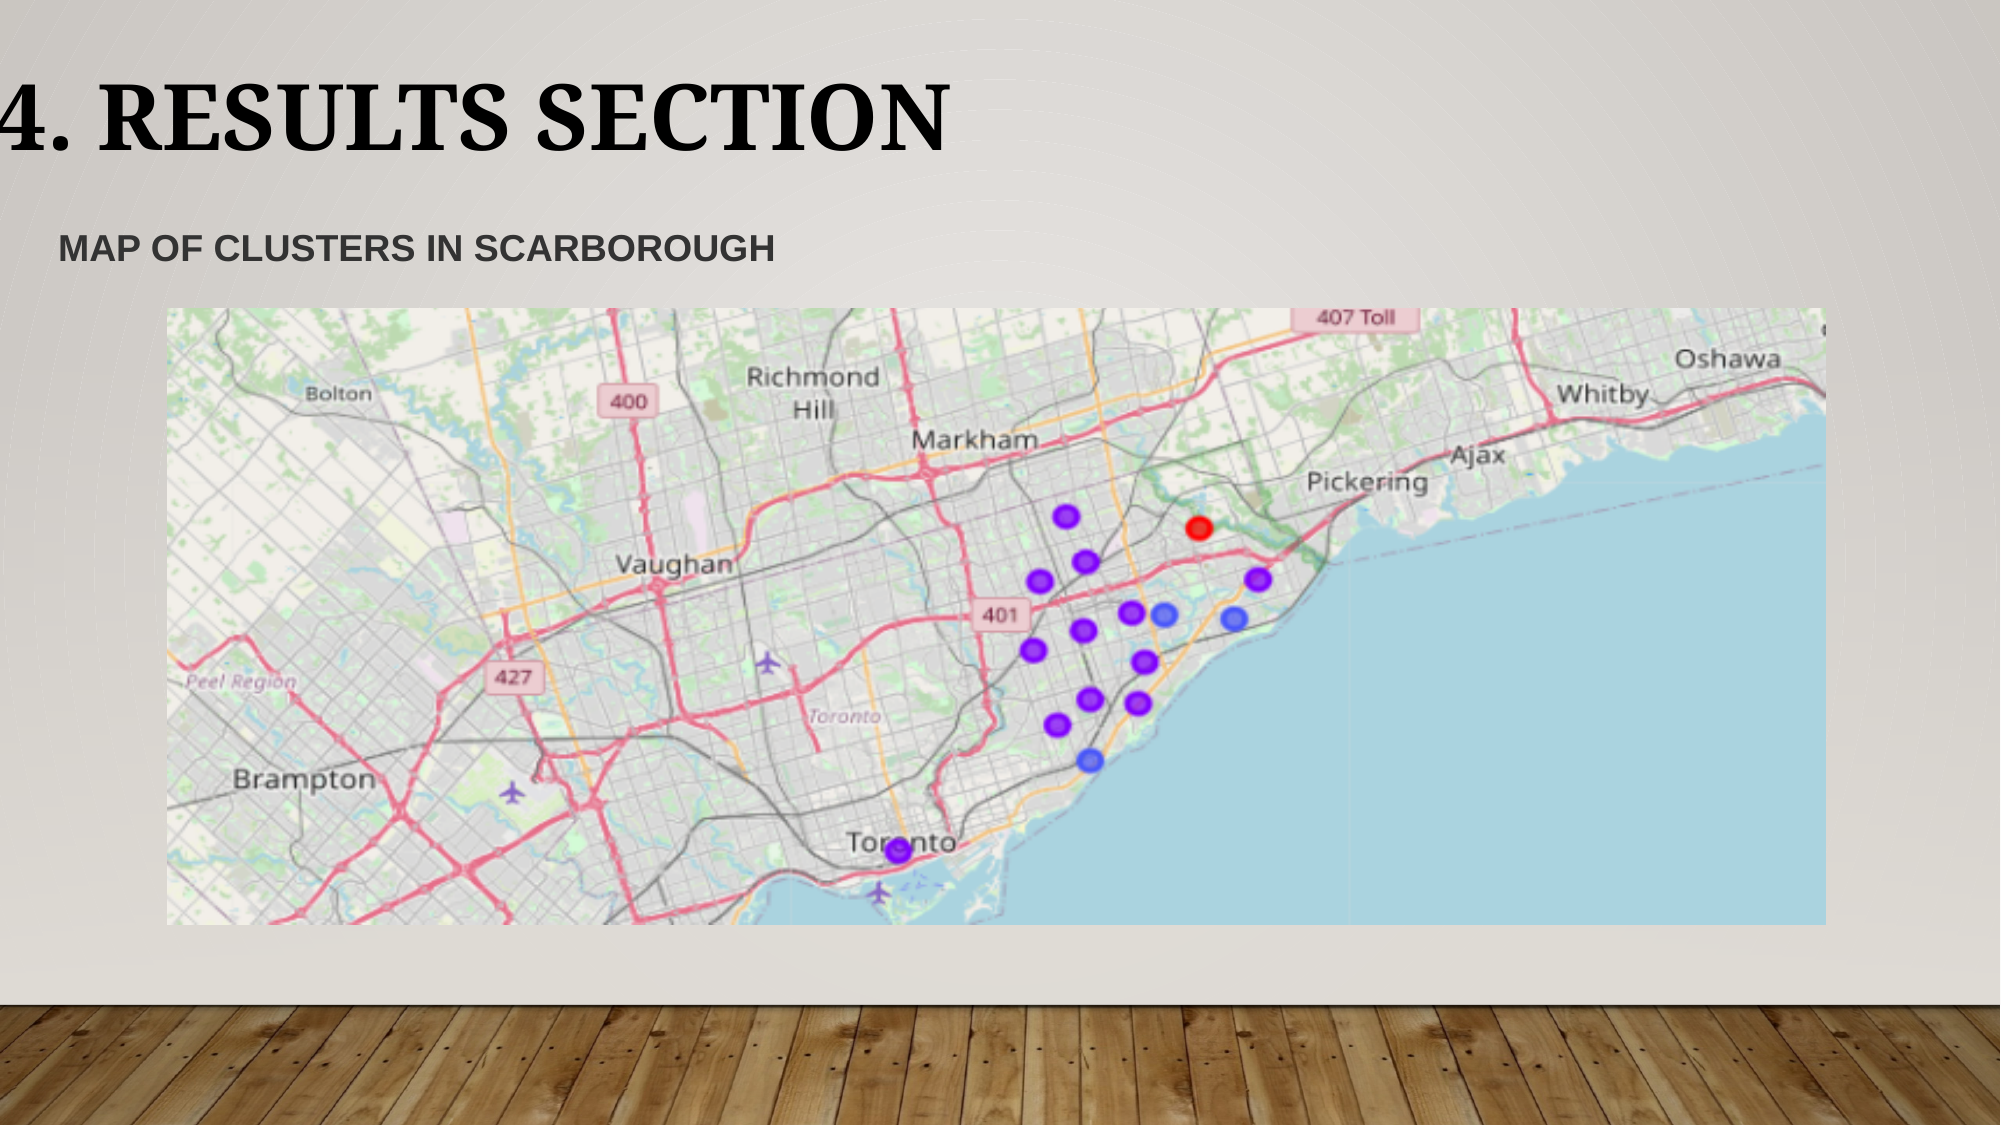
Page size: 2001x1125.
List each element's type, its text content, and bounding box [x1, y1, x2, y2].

title 4. Results Section [0, 0, 1398, 281]
picture [166, 308, 1826, 925]
picture [0, 1005, 2000, 1125]
subtitle Map of Clusters in Scarborough [43, 200, 1460, 361]
